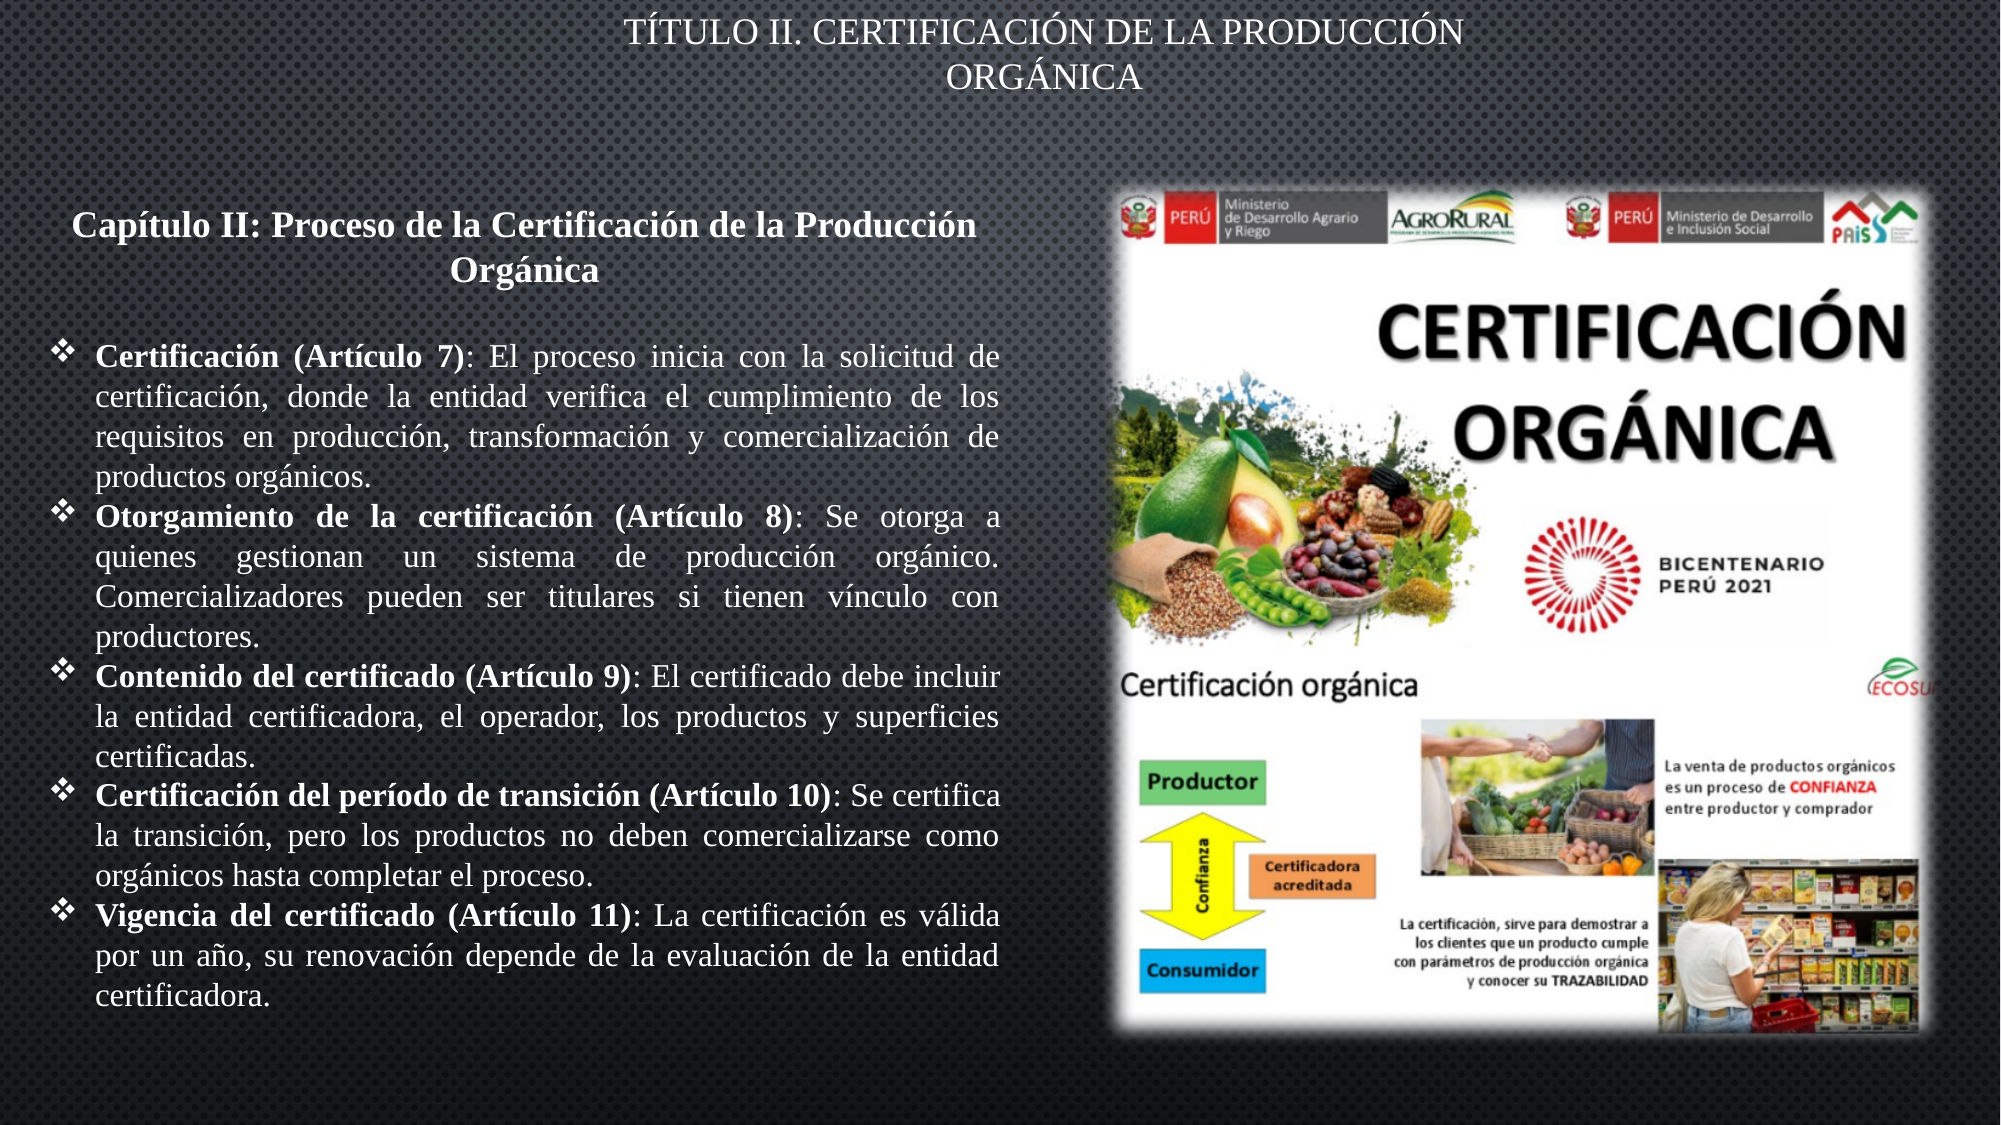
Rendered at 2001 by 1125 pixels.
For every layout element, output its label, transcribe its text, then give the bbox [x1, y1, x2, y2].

text_box Capítulo II: Proceso de la Certificación de la Producción Orgánica Certificación (Artículo 7): El proceso inicia con la solicitud de certificación, donde la entidad verifica el cumplimiento de los requisitos en producción, transformación y comercialización de productos orgánicos. Otorgamiento de la certificación (Artículo 8): Se otorga a quienes gestionan un sistema de producción orgánico. Comercializadores pueden ser titulares si tienen vínculo con productores. Contenido del certificado (Artículo 9): El certificado debe incluir la entidad certificadora, el operador, los productos y superficies certificadas. Certificación del período de transición (Artículo 10): Se certifica la transición, pero los productos no deben comercializarse como orgánicos hasta completar el proceso. Vigencia del certificado (Artículo 11): La certificación es válida por un año, su renovación depende de la evaluación de la entidad certificadora. [33, 192, 1016, 1021]
picture [1099, 175, 1944, 1048]
text_box TÍTULO II. CERTIFICACIÓN DE LA PRODUCCIÓN ORGÁNICA [567, 0, 1522, 105]
